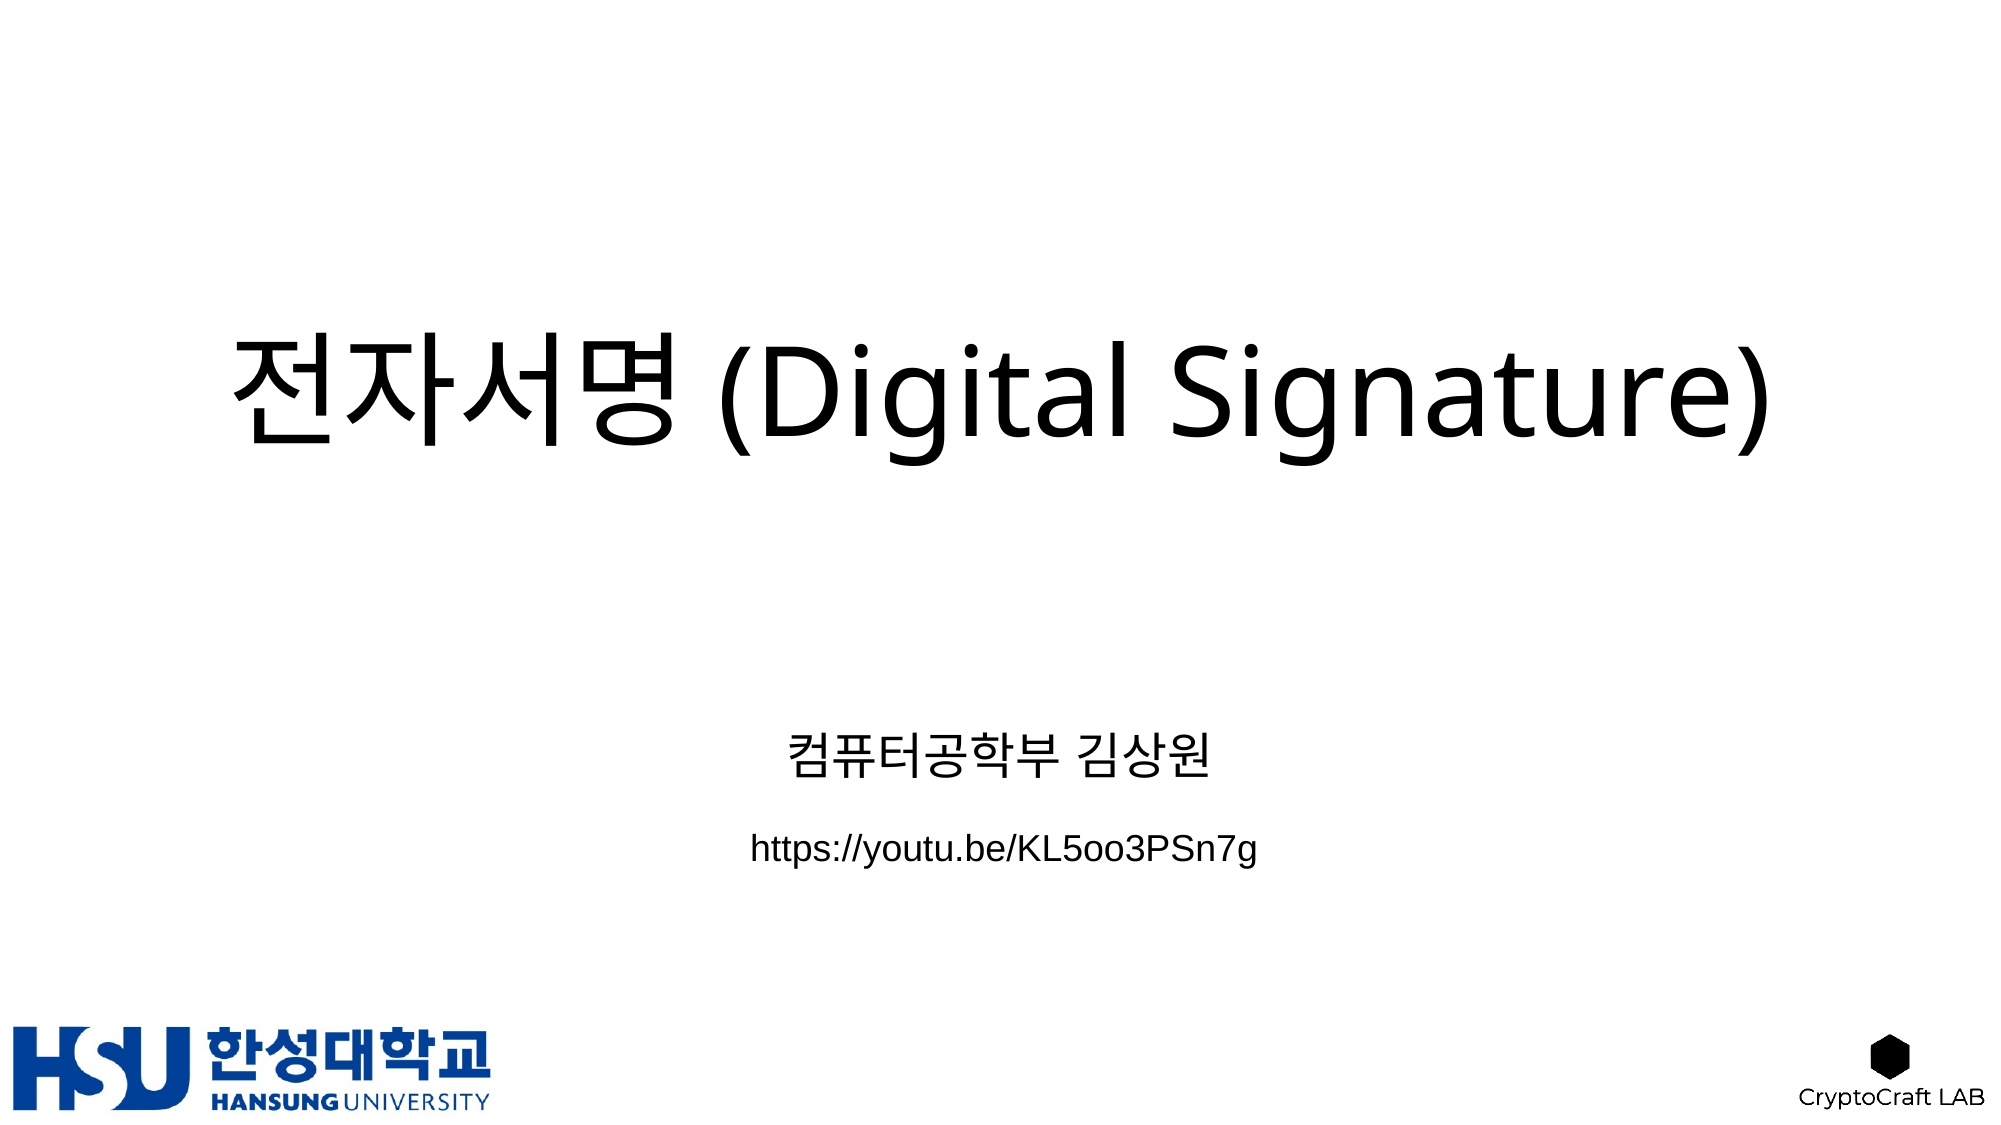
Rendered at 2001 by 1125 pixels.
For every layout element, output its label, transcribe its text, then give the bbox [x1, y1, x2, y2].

picture [4, 1016, 501, 1122]
text_box https://youtu.be/KL5oo3PSn7g [735, 816, 1736, 877]
picture [1784, 1019, 2000, 1125]
subtitle 컴퓨터공학부 김상원 [0, 622, 2000, 895]
title 전자서명(Digital Signature) [0, 200, 2000, 593]
